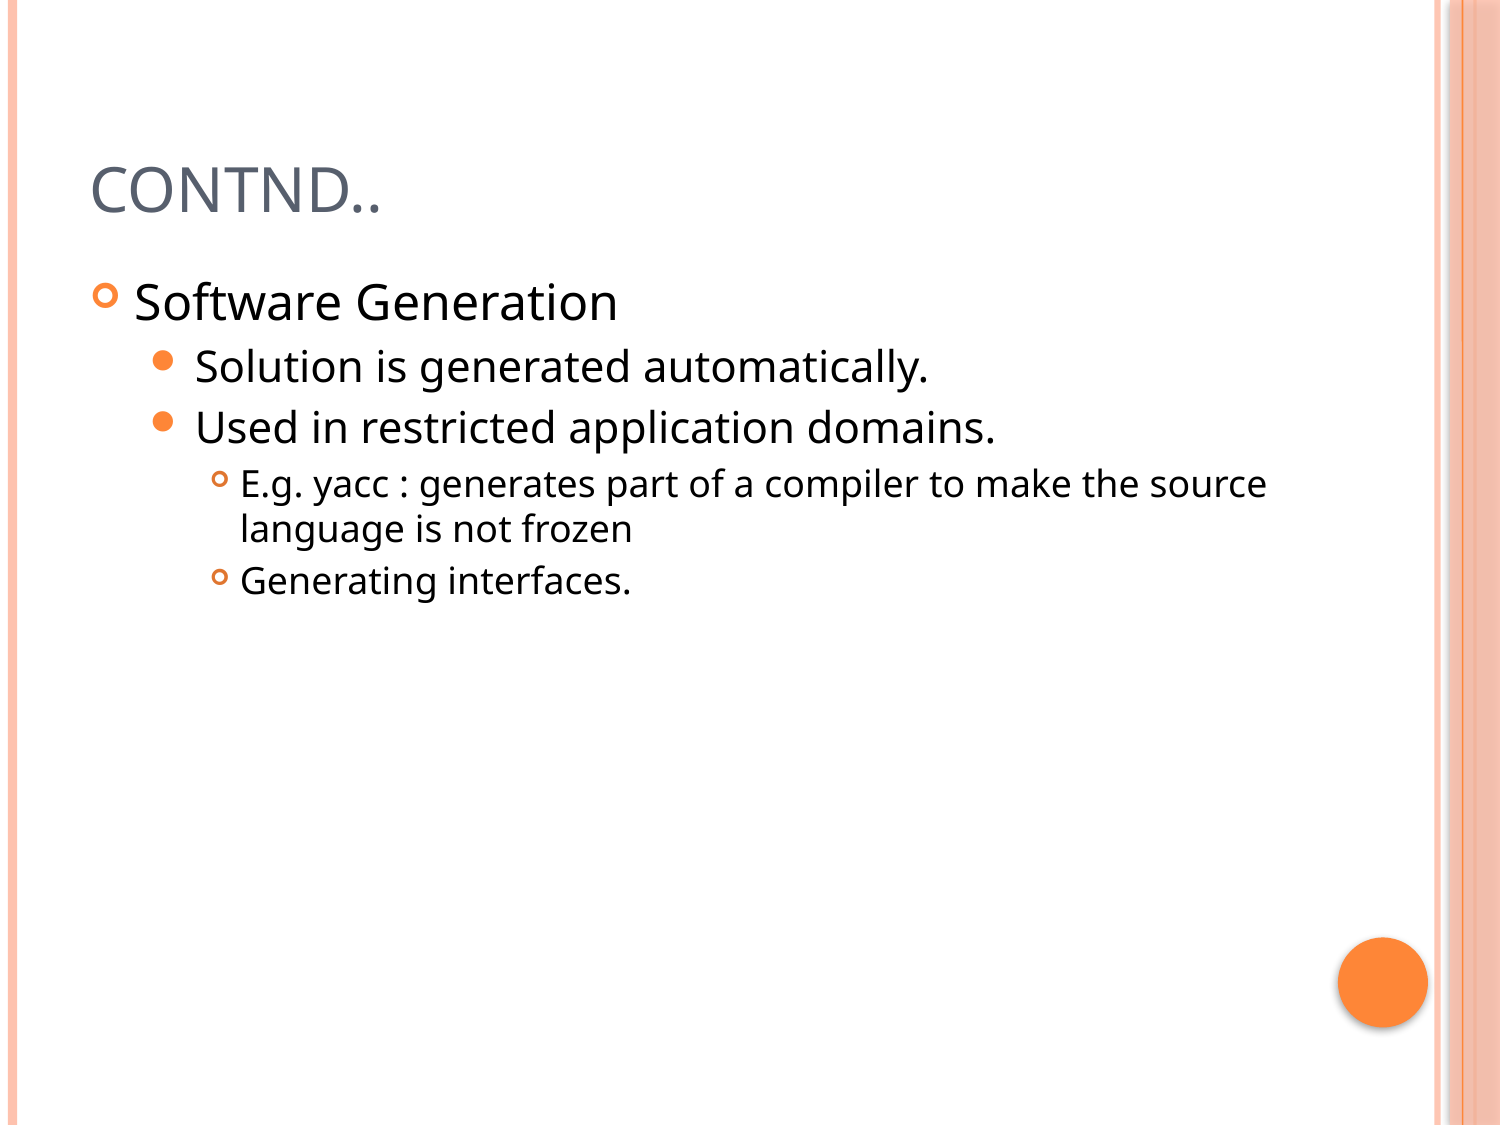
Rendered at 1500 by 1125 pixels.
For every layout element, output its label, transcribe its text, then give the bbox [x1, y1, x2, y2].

list Software Generation Solution is generated automatically. Used in restricted application domains. E.g. yacc : generates part of a compiler to make the source language is not frozen Generating interfaces. [75, 262, 1300, 1062]
title Contnd.. [75, 45, 1300, 233]
